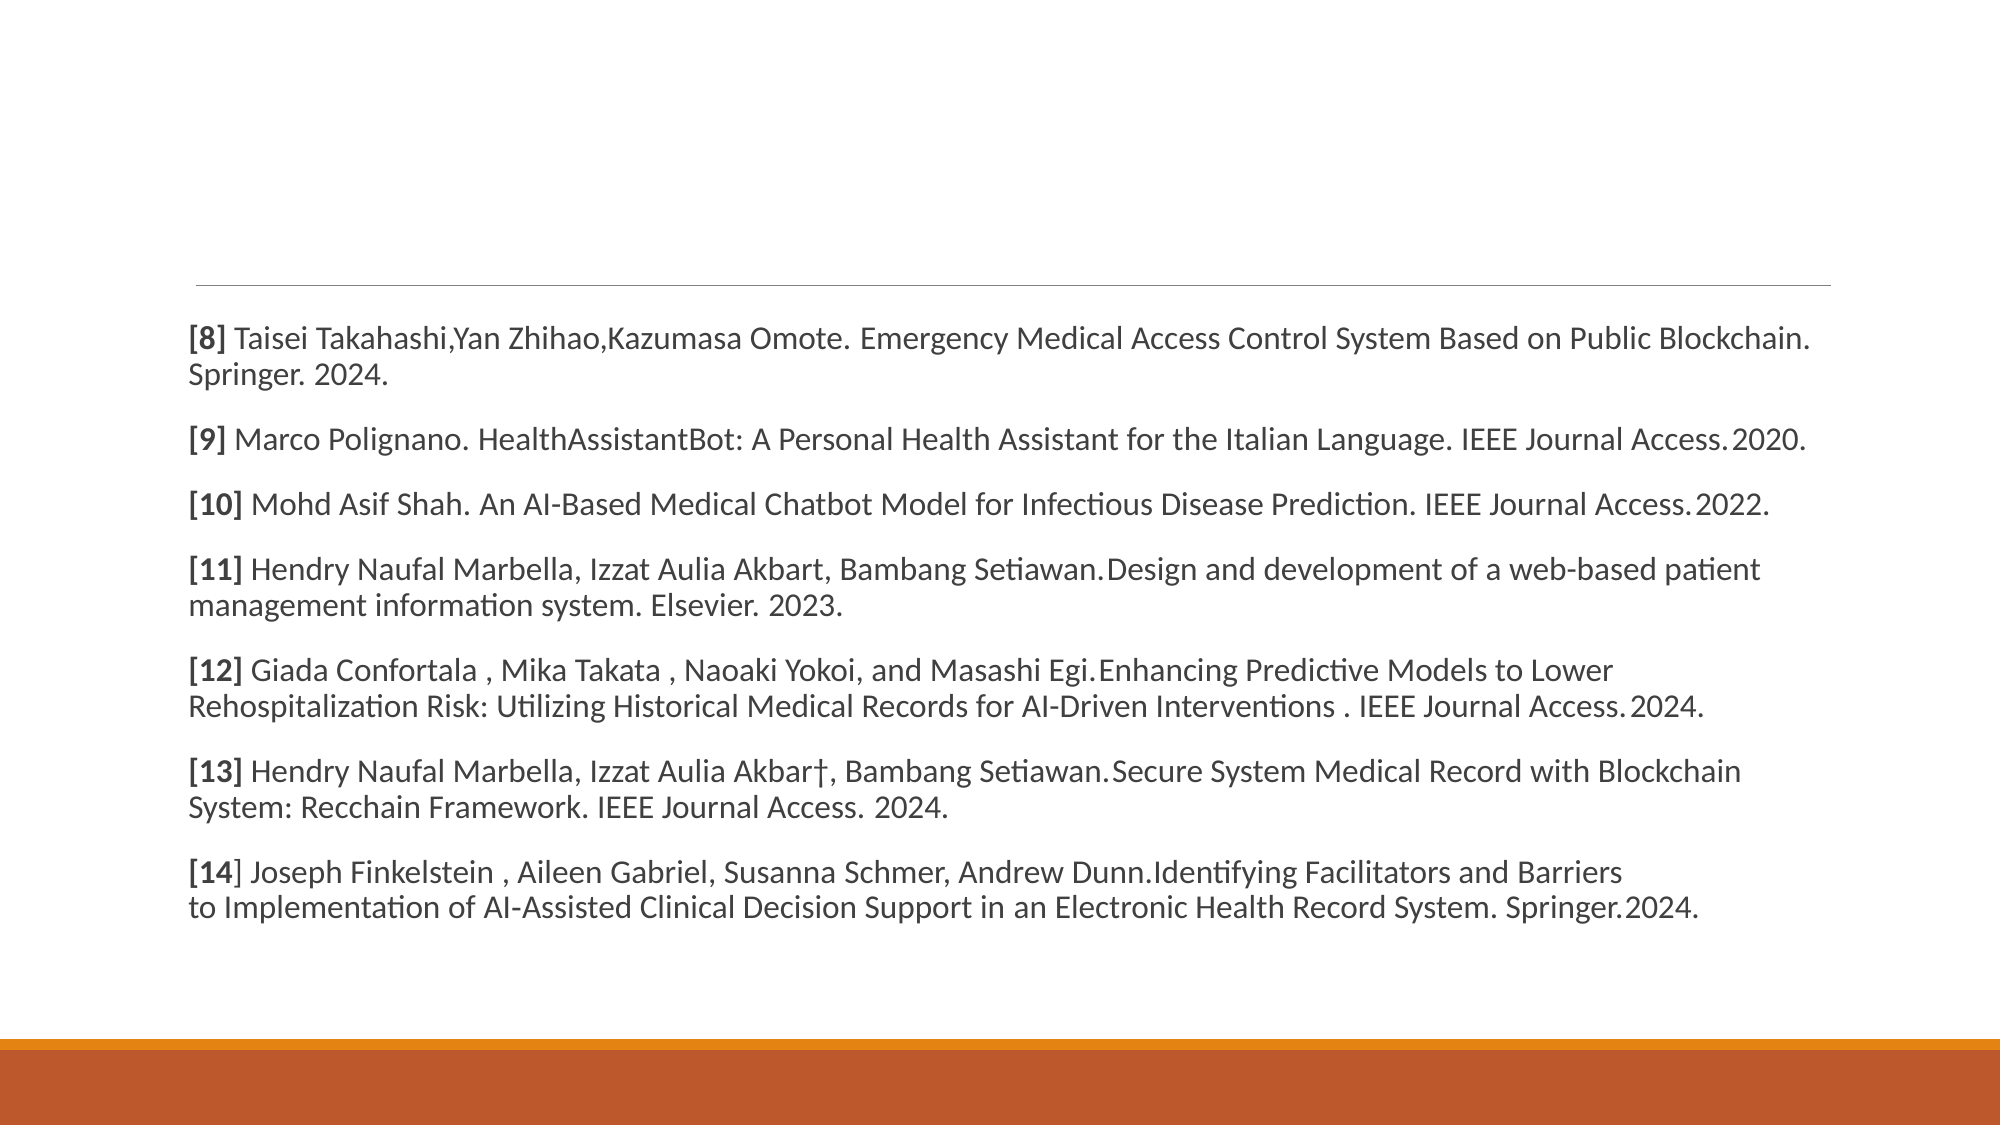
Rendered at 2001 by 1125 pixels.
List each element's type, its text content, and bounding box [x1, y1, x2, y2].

list [8] Taisei Takahashi,Yan Zhihao,Kazumasa Omote. Emergency Medical Access Control System Based on Public Blockchain. Springer. 2024. [9] Marco Polignano. HealthAssistantBot: A Personal Health Assistant for the Italian Language. IEEE Journal Access.2020. [10] Mohd Asif Shah. An AI-Based Medical Chatbot Model for Infectious Disease Prediction. IEEE Journal Access.2022. [11] Hendry Naufal Marbella, Izzat Aulia Akbart, Bambang Setiawan.Design and development of a web-based patient management information system. Elsevier. 2023. [12] Giada Confortala , Mika Takata , Naoaki Yokoi, and Masashi Egi.Enhancing Predictive Models to Lower Rehospitalization Risk: Utilizing Historical Medical Records for AI-Driven Interventions . IEEE Journal Access.2024. [13] Hendry Naufal Marbella, Izzat Aulia Akbar†, Bambang Setiawan.Secure System Medical Record with Blockchain System: Recchain Framework. IEEE Journal Access. 2024. [14] Joseph Finkelstein , Aileen Gabriel, Susanna Schmer, Andrew Dunn.Identifying Facilitators and Barriers to Implementation of AI‑Assisted Clinical Decision Support in an Electronic Health Record System. Springer.2024. [188, 313, 1839, 974]
